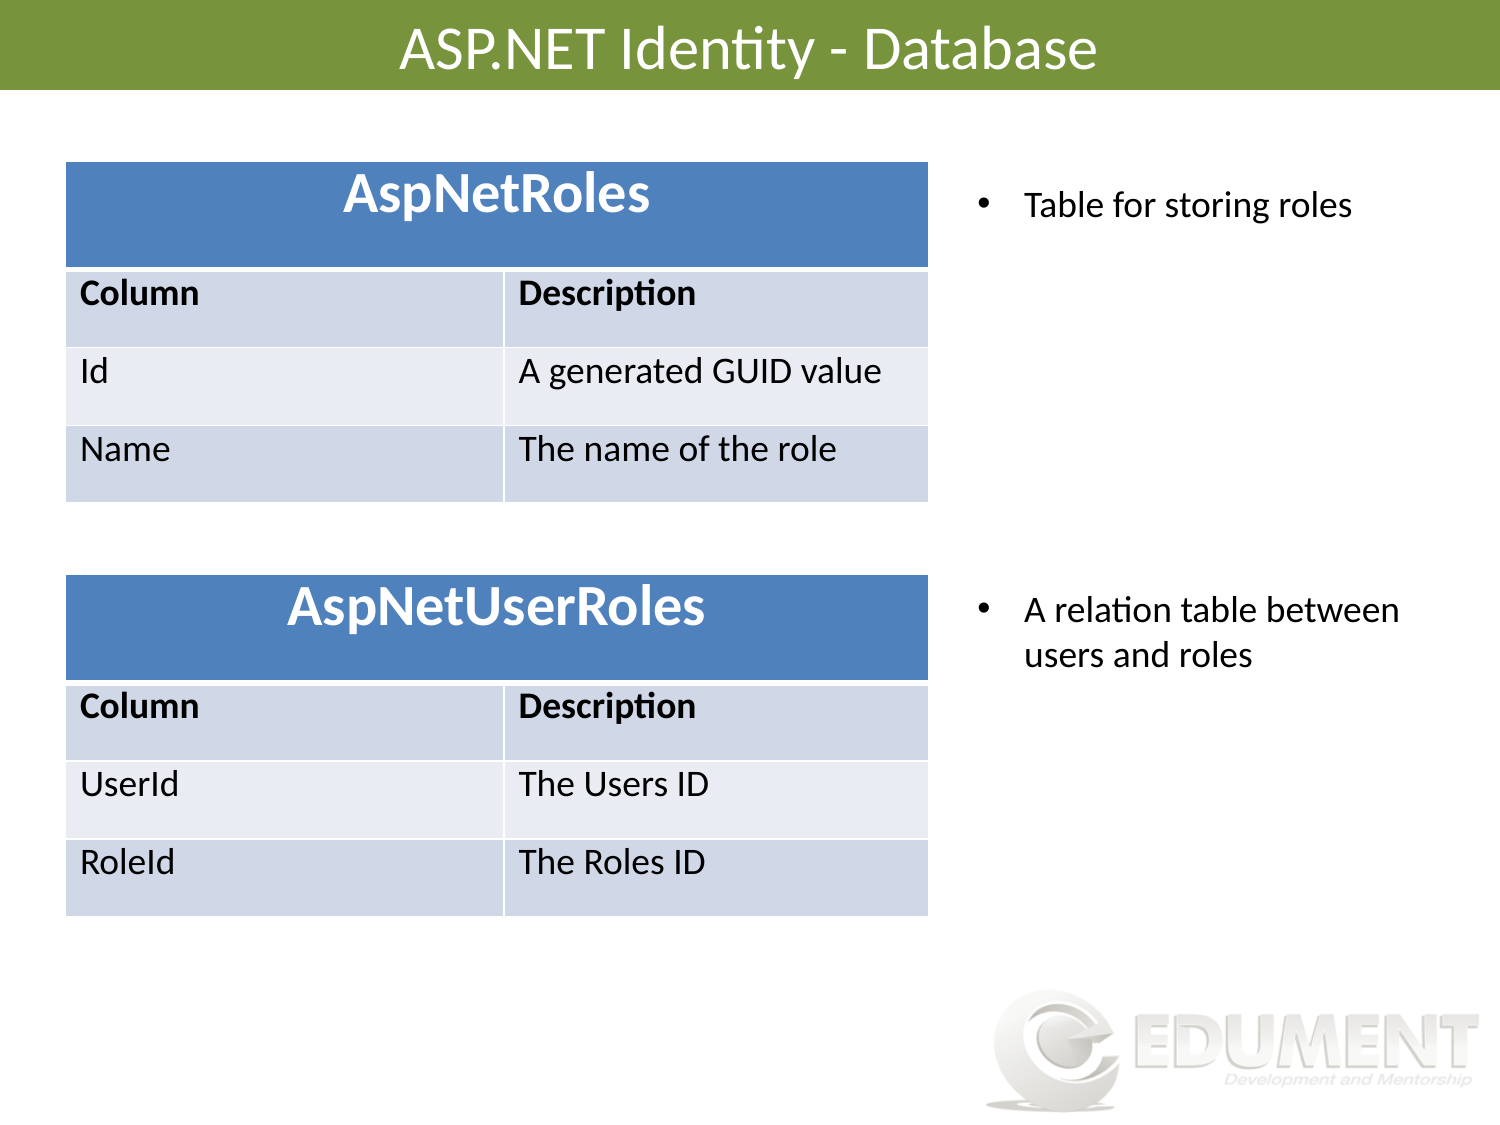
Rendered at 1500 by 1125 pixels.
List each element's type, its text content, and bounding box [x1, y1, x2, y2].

table_cell A generated GUID value [505, 348, 928, 425]
table_cell RoleId [66, 840, 503, 916]
table_cell Id [66, 348, 503, 425]
table_cell UserId [66, 762, 503, 838]
table_cell Description [505, 686, 928, 760]
table_cell The name of the role [505, 426, 928, 502]
table_header AspNetRoles [66, 162, 928, 267]
table_cell The Roles ID [505, 840, 928, 916]
table_header AspNetUserRoles [66, 575, 928, 680]
table_cell The Users ID [505, 762, 928, 838]
table_cell Description [505, 272, 928, 347]
table_cell Name [66, 426, 503, 502]
title ASP.NET Identity - Database [0, 0, 1500, 90]
table_cell Column [66, 686, 503, 760]
text_box Table for storing roles A relation table between users and roles [962, 172, 1483, 683]
table_cell Column [66, 272, 503, 347]
